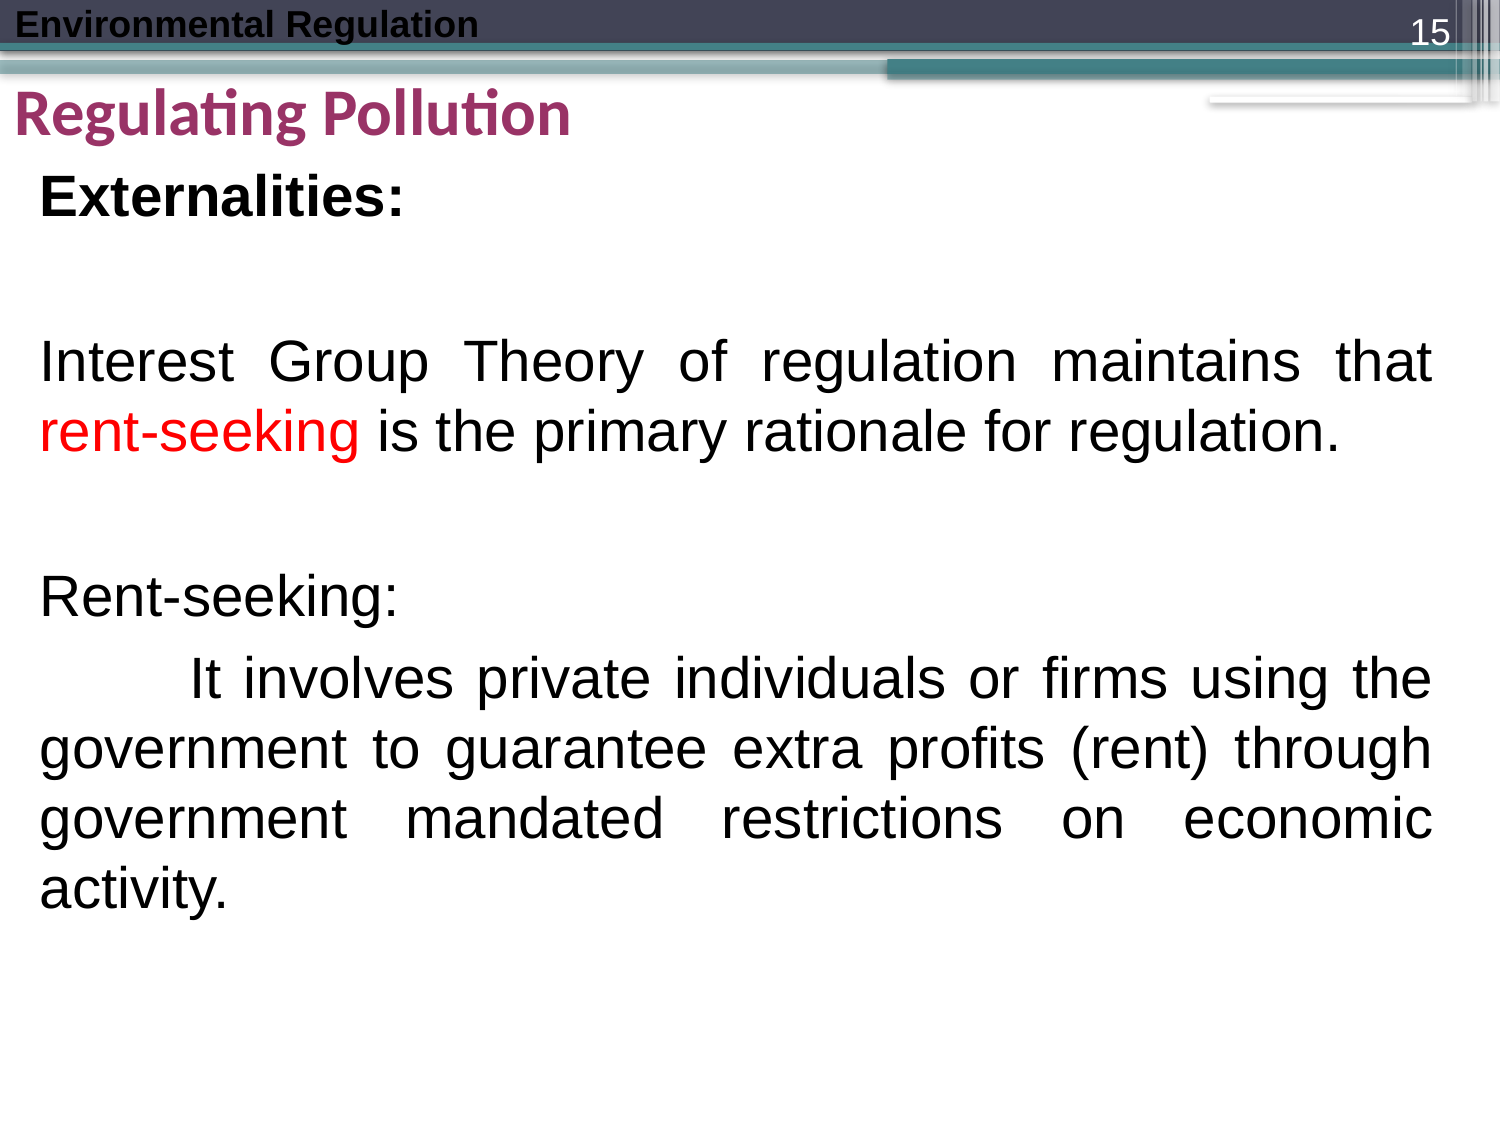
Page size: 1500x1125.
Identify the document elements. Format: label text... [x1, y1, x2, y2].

text_box Externalities: Interest Group Theory of regulation maintains that rent-seeking is the primary rationale for regulation. Rent-seeking: It involves private individuals or firms using the government to guarantee extra profits (rent) through government mandated restrictions on economic activity. [24, 150, 1450, 928]
text_box Regulating Pollution [0, 65, 1063, 153]
text_box 15 [1340, 0, 1466, 61]
